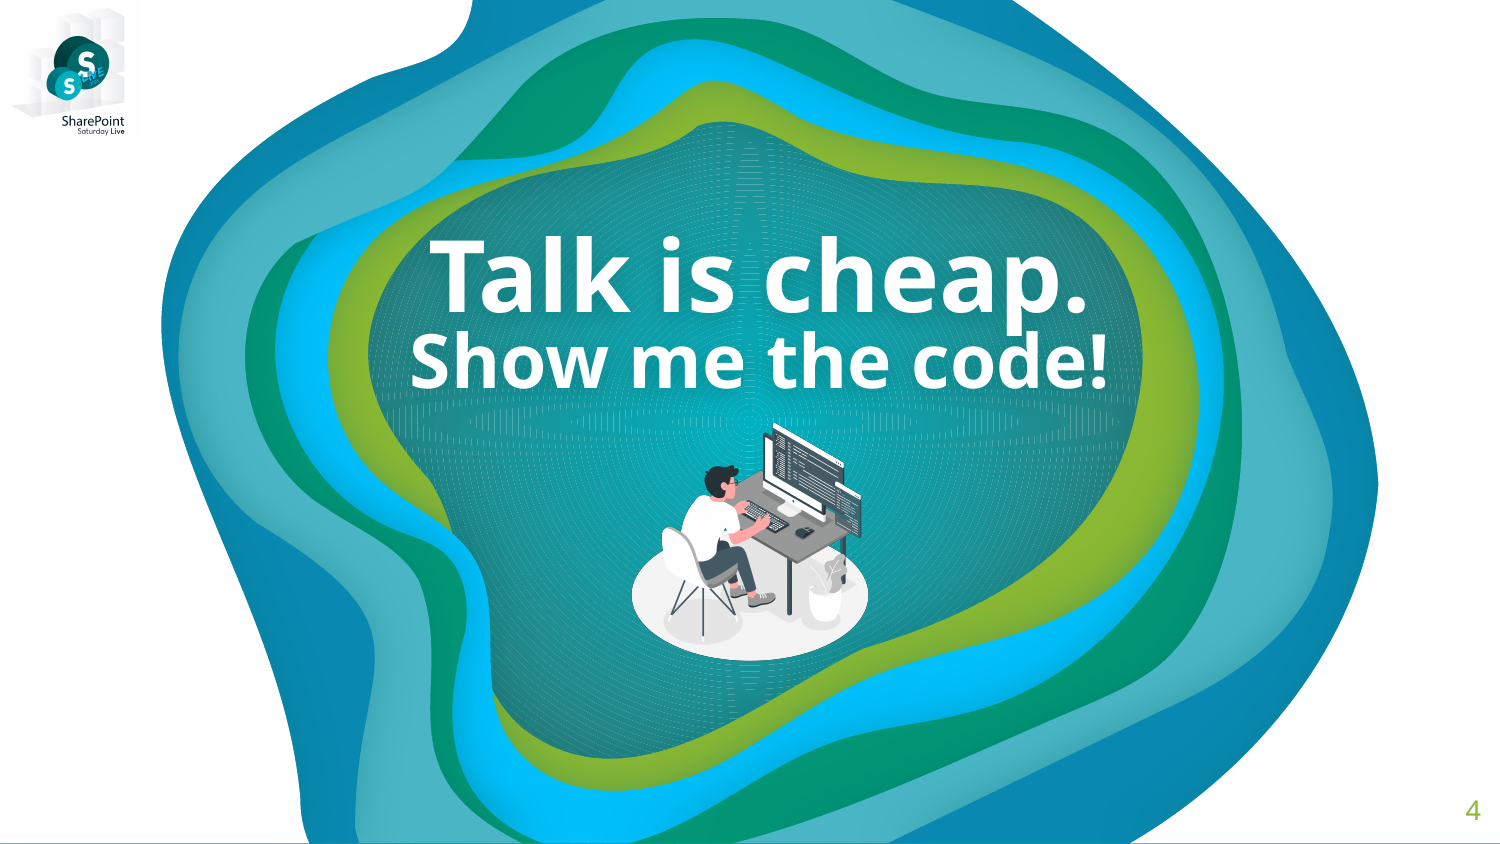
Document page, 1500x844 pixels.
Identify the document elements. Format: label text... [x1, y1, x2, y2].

picture [617, 403, 883, 668]
slide_number 4 [1391, 779, 1482, 844]
picture [8, 0, 142, 140]
title Talk is cheap. Show me the code! [335, 223, 1185, 404]
